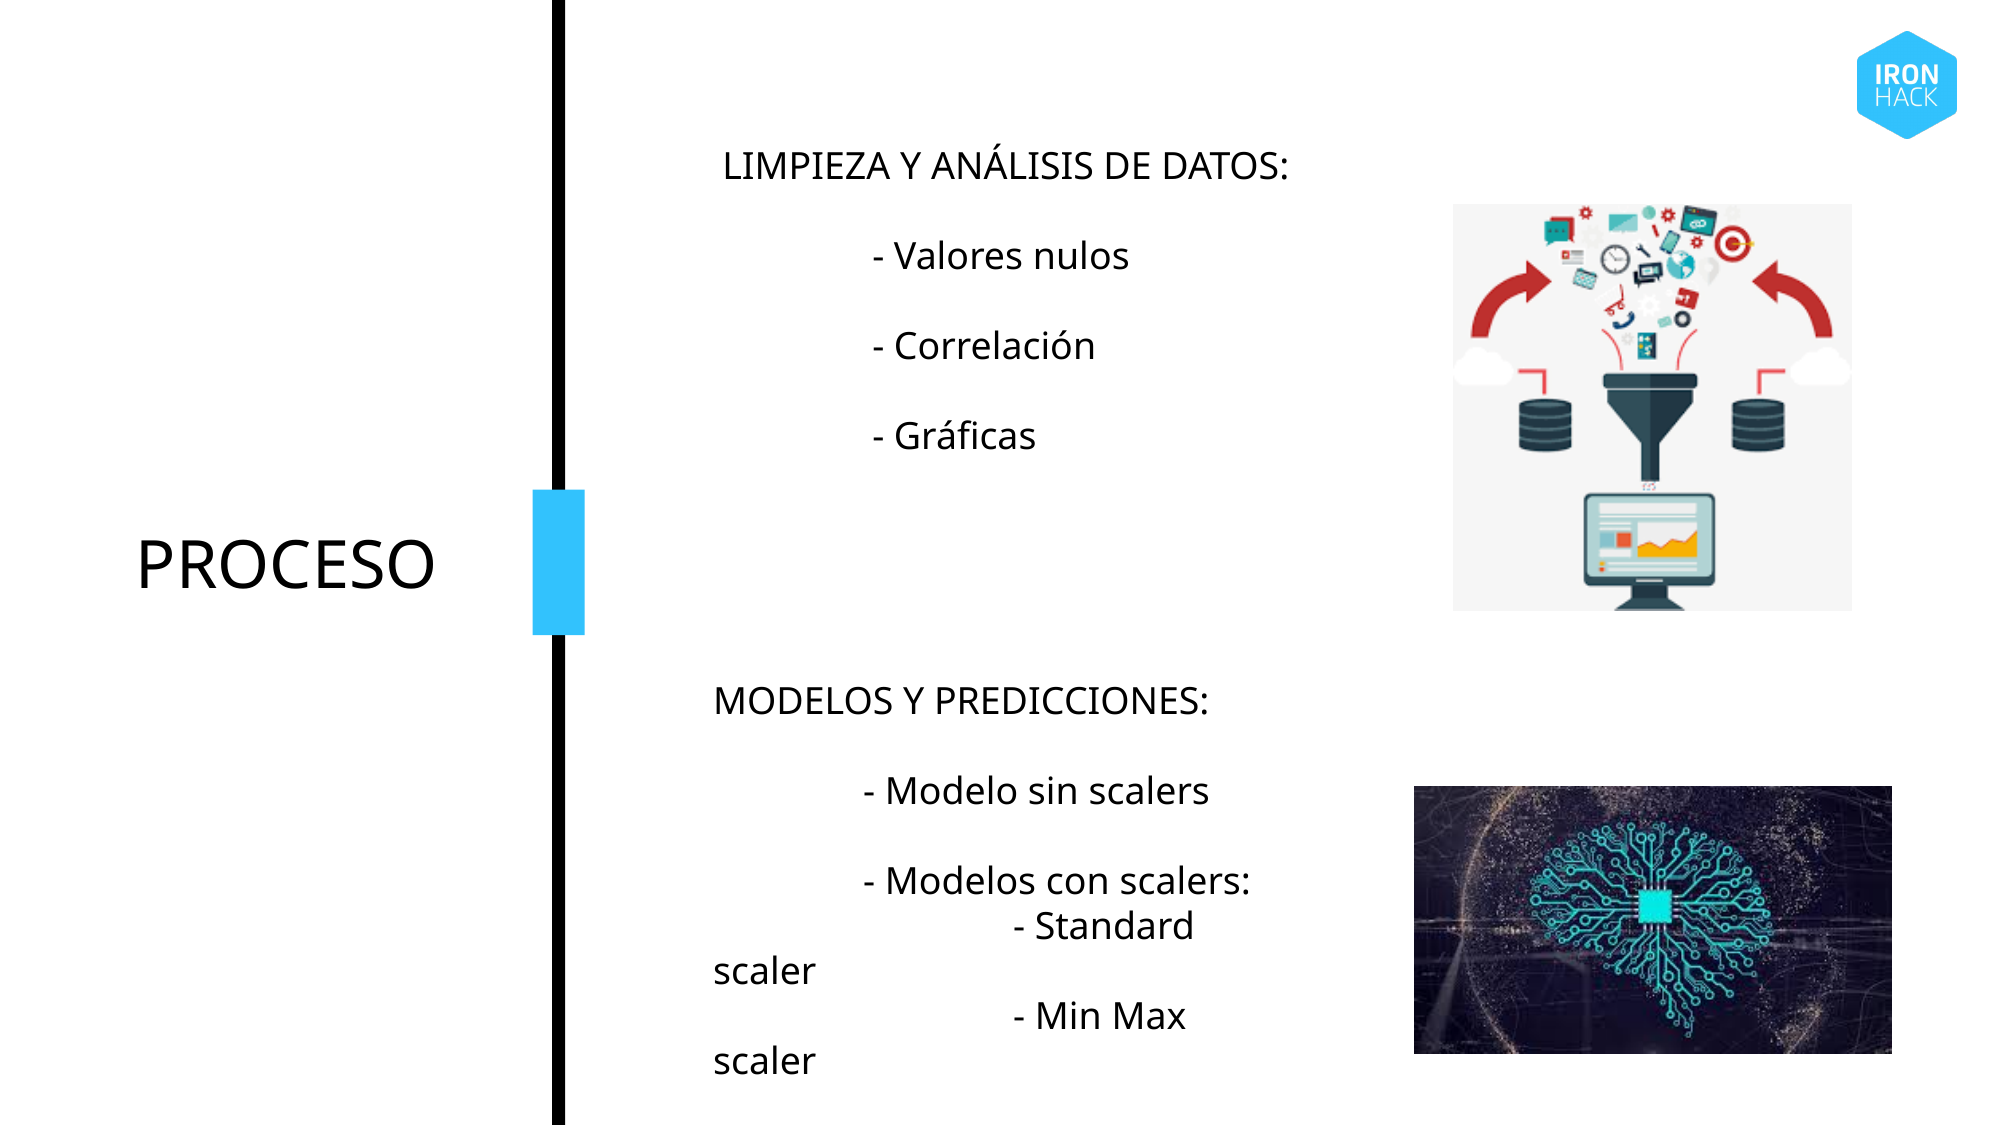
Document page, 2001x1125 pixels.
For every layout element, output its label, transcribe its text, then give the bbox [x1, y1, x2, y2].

text_box PROCESO [60, 514, 514, 610]
text_box MODELOS Y PREDICCIONES: - Modelo sin scalers - Modelos con scalers: - Standard scaler - Min Max scaler [698, 669, 1302, 1089]
picture [1856, 31, 1957, 140]
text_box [532, 0, 585, 1125]
picture [1413, 785, 1892, 1054]
text_box LIMPIEZA Y ANÁLISIS DE DATOS: - Valores nulos - Correlación - Gráficas [707, 134, 1350, 465]
picture [1453, 204, 1853, 611]
